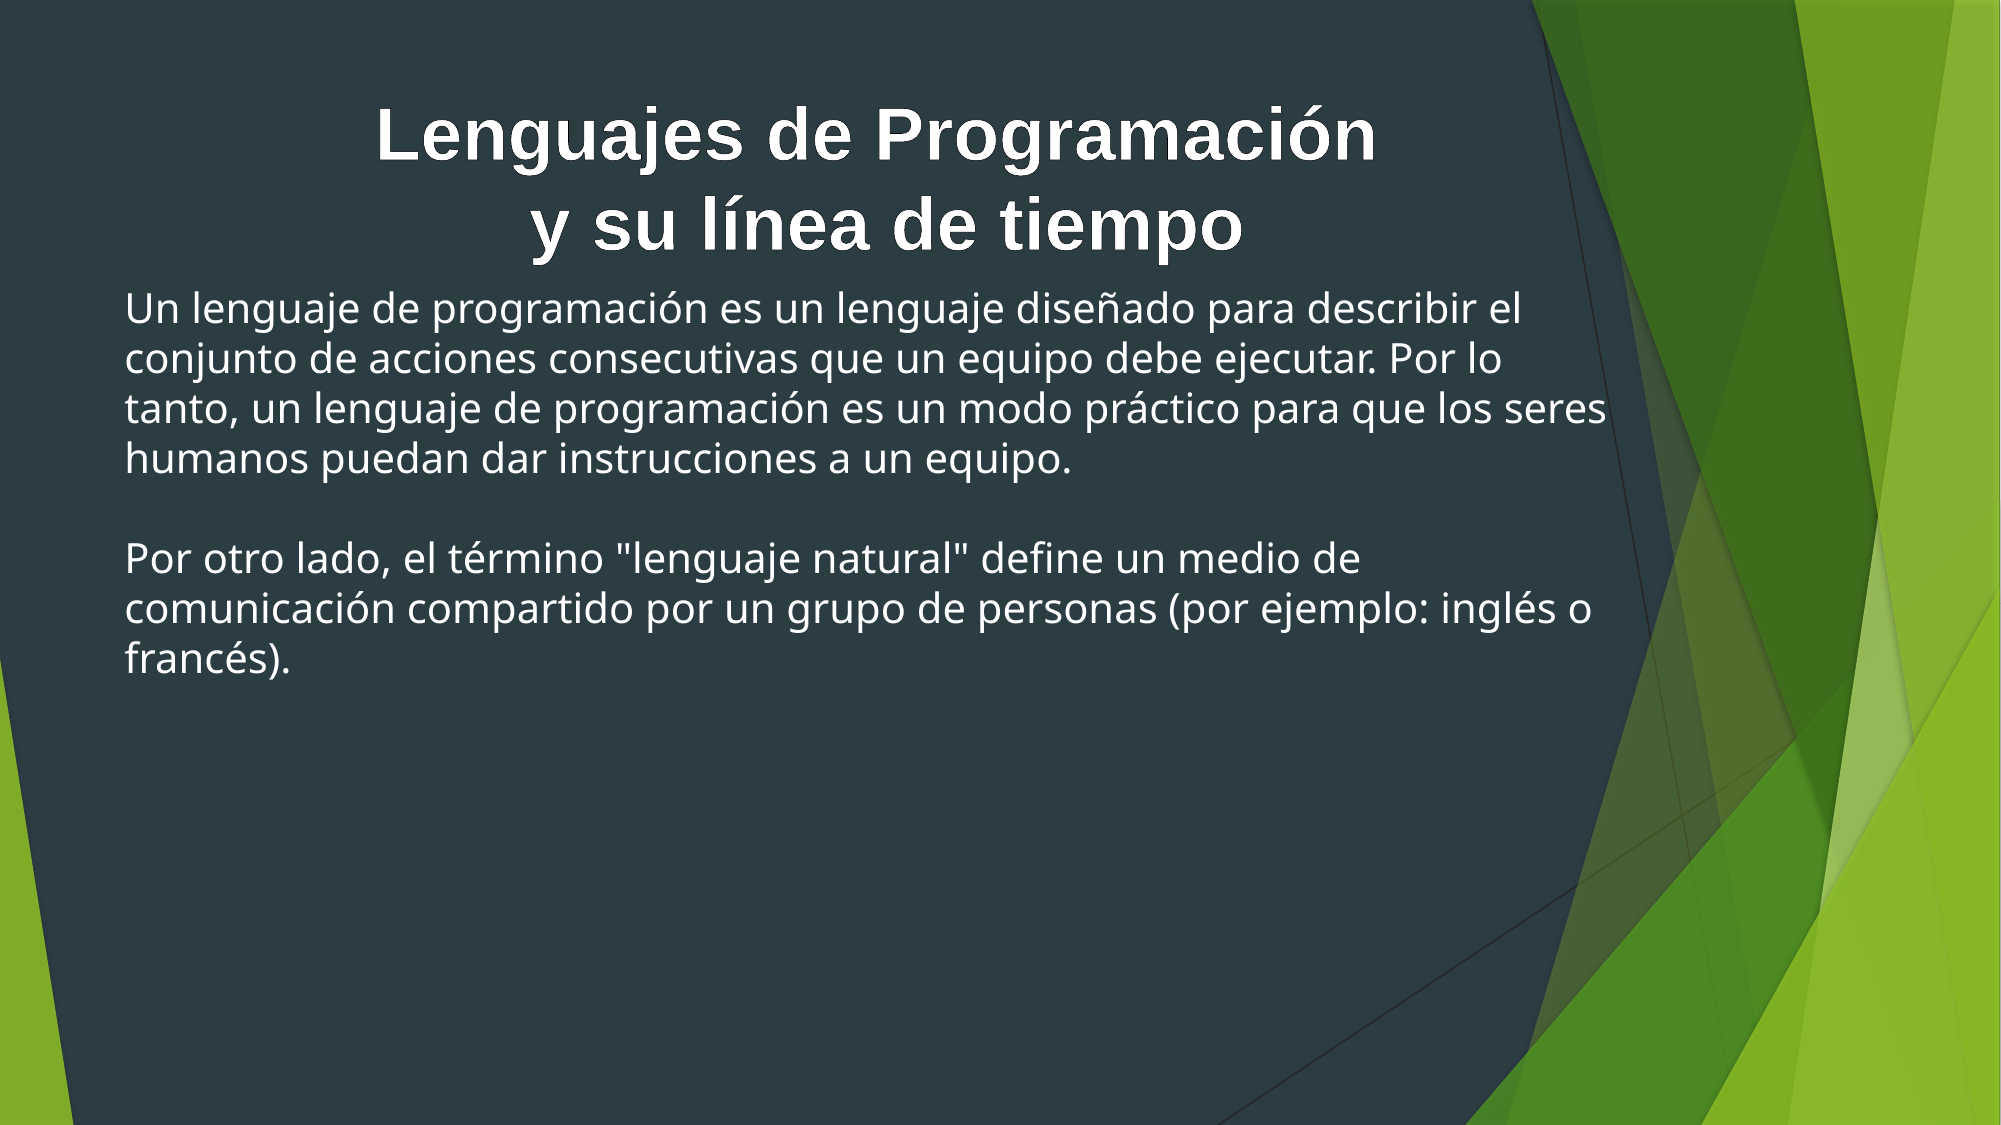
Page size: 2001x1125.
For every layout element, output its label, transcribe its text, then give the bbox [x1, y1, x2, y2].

text_box Lenguajes de Programación y su línea de tiempo [359, 77, 1394, 273]
text_box Un lenguaje de programación es un lenguaje diseñado para describir el conjunto de acciones consecutivas que un equipo debe ejecutar. Por lo tanto, un lenguaje de programación es un modo práctico para que los seres humanos puedan dar instrucciones a un equipo. Por otro lado, el término "lenguaje natural" define un medio de comunicación compartido por un grupo de personas (por ejemplo: inglés o francés). [109, 274, 1644, 690]
